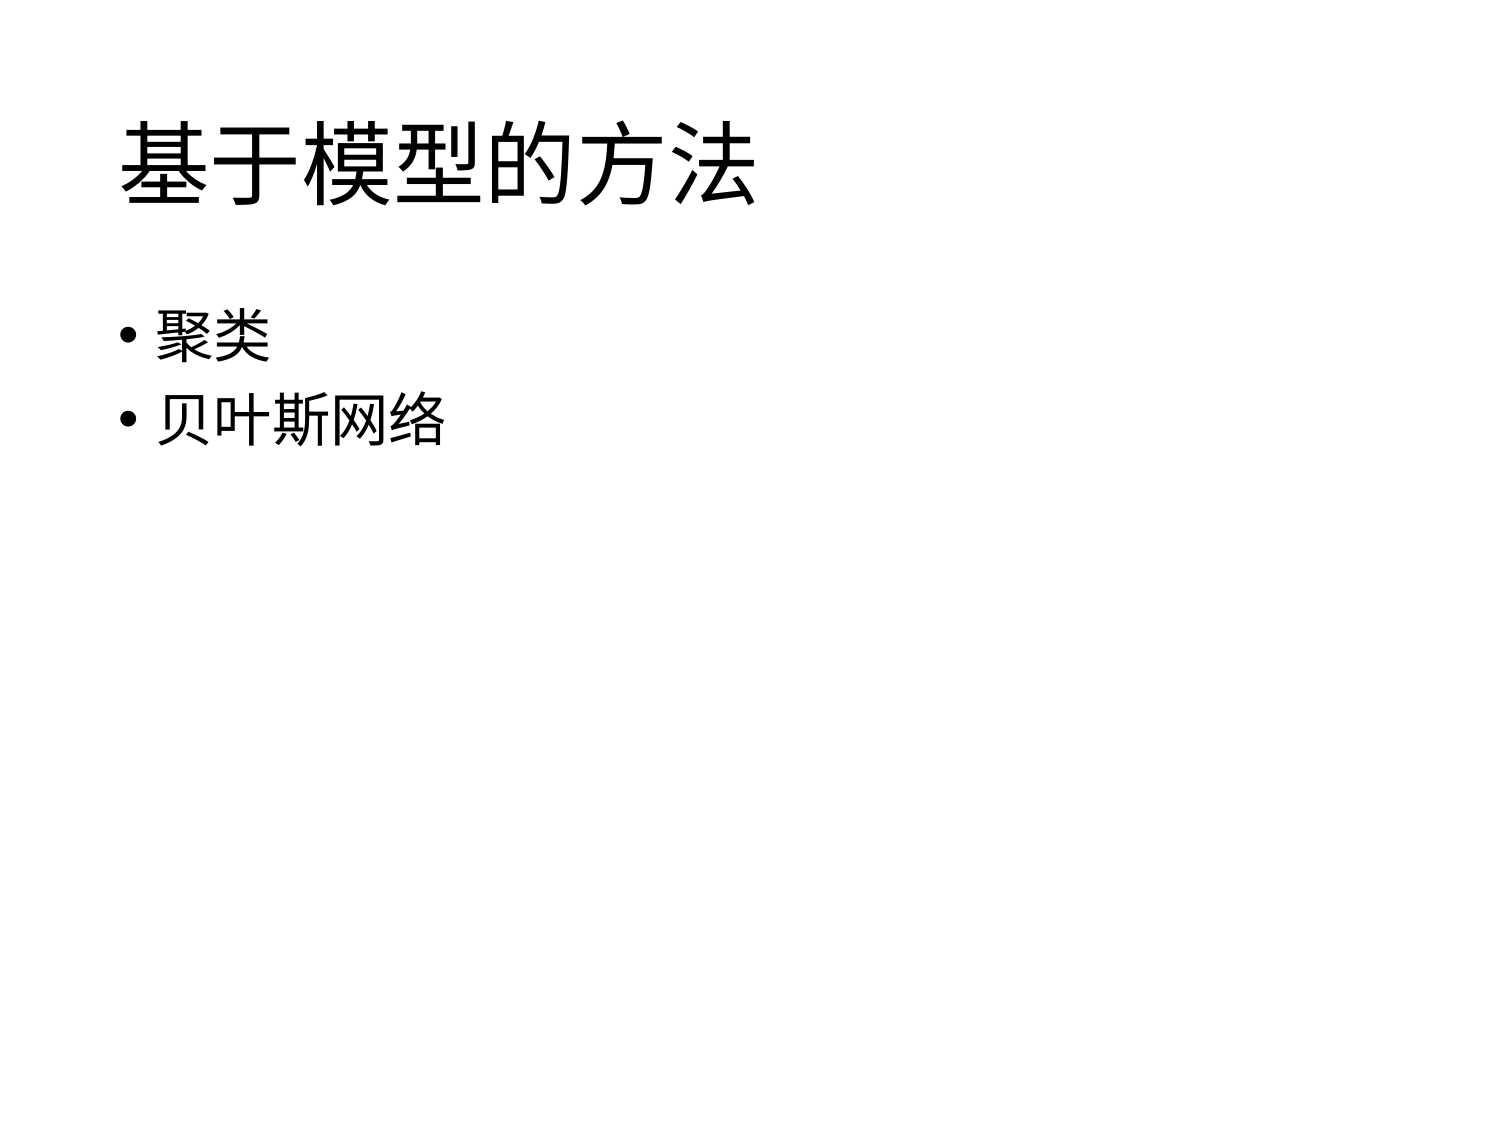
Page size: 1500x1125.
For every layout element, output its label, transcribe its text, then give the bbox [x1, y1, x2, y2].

title 基于模型的方法 [103, 59, 1397, 278]
list 聚类 贝叶斯网络 [103, 299, 1397, 1014]
